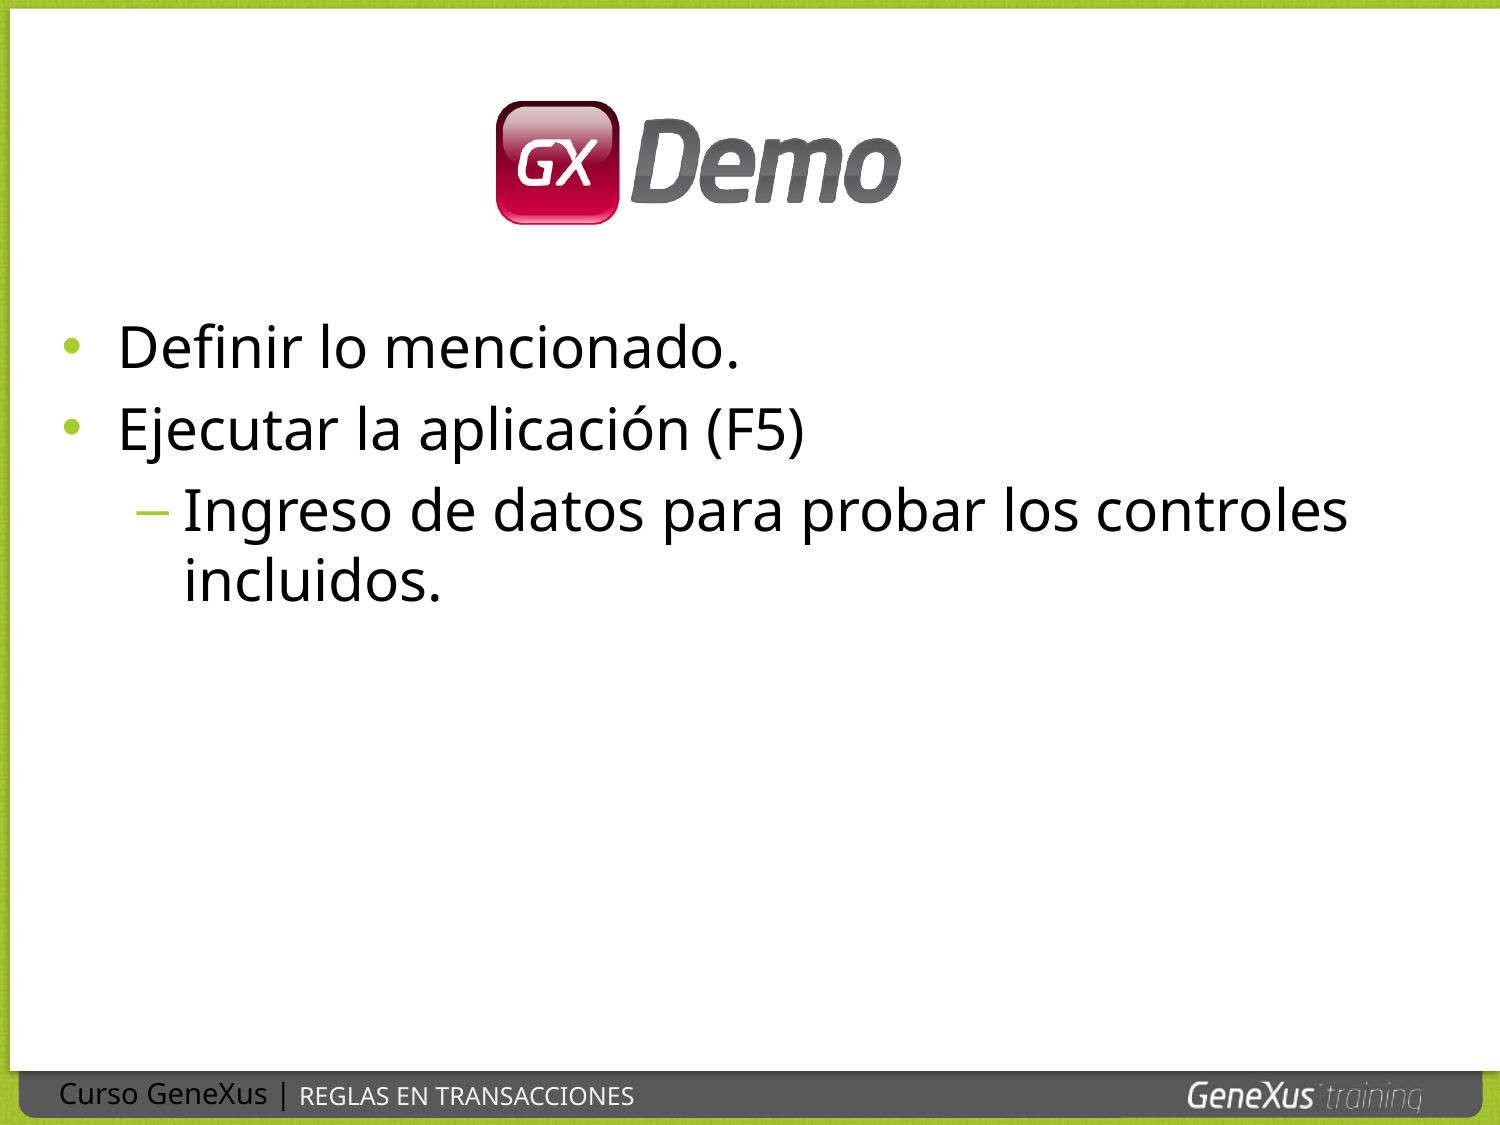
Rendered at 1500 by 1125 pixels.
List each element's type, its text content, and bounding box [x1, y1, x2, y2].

picture [465, 96, 939, 232]
text_box REGLAS EN TRANSACCIONES [299, 1070, 939, 1121]
text_box Definir lo mencionado. Ejecutar la aplicación (F5) Ingreso de datos para probar los controles incluidos. [46, 302, 1454, 1020]
